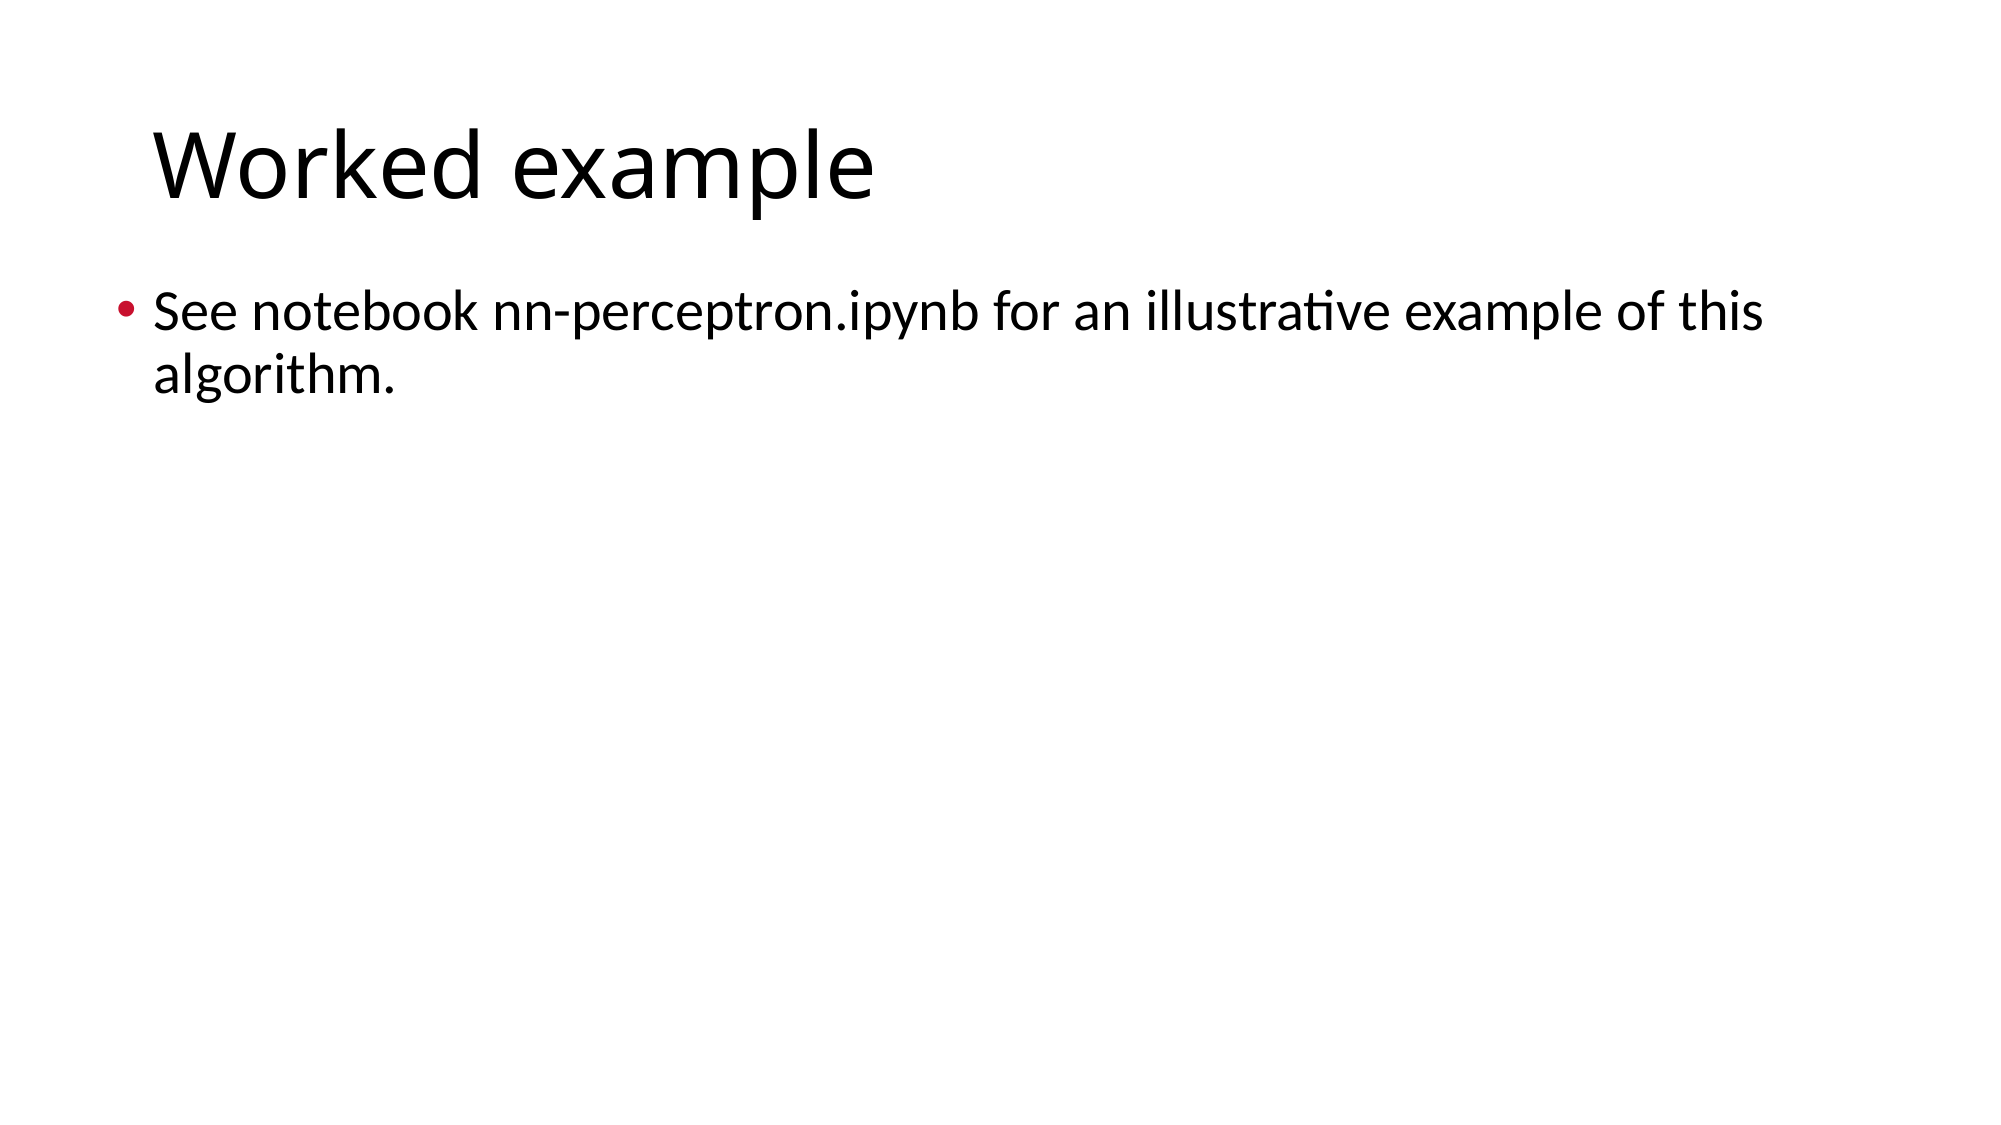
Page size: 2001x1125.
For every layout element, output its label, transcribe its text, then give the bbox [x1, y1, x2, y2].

list See notebook nn-perceptron.ipynb for an illustrative example of this algorithm. [101, 272, 1900, 948]
title Worked example [137, 59, 1863, 272]
